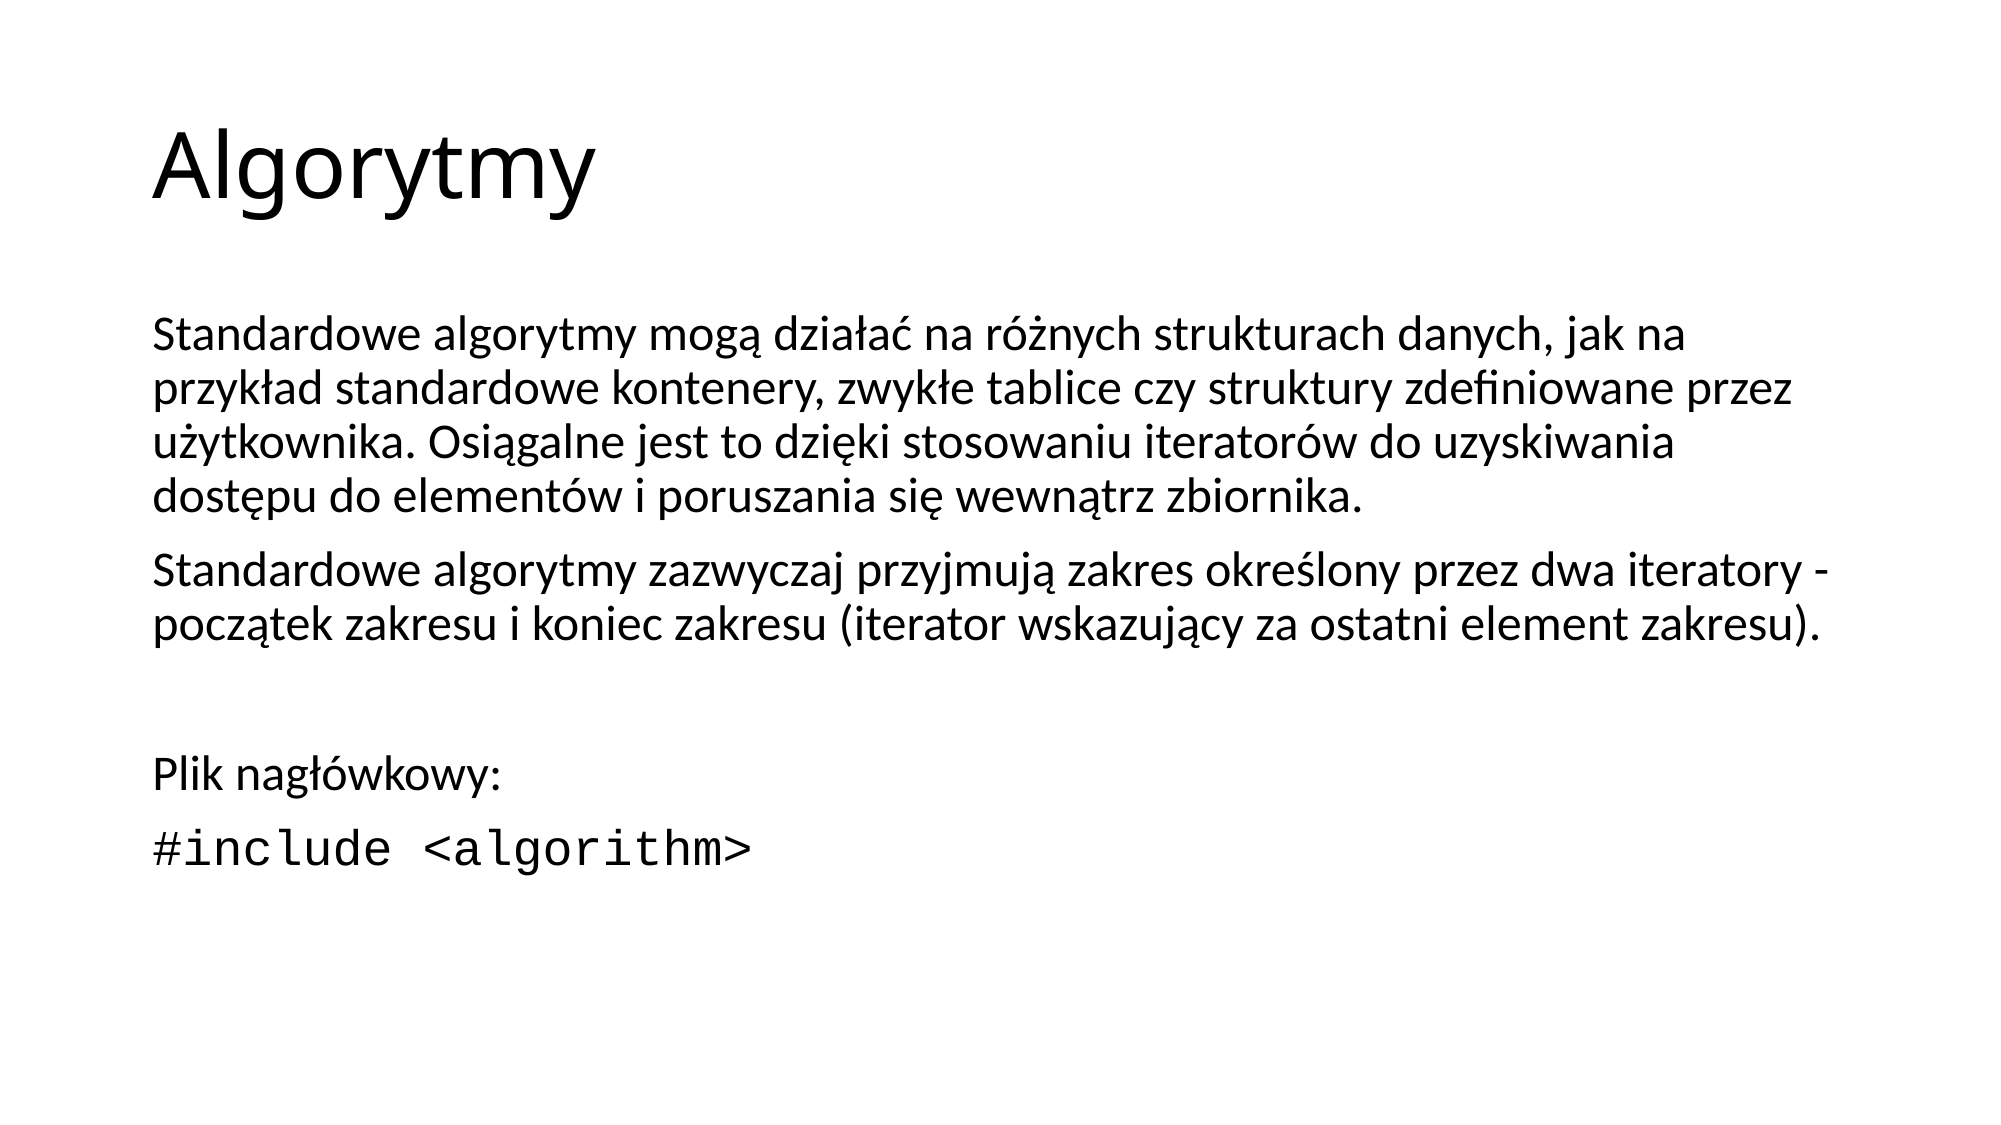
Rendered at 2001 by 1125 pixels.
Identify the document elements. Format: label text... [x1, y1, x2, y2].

list Standardowe algorytmy mogą działać na różnych strukturach danych, jak na przykład standardowe kontenery, zwykłe tablice czy struktury zdefiniowane przez użytkownika. Osiągalne jest to dzięki stosowaniu iteratorów do uzyskiwania dostępu do elementów i poruszania się wewnątrz zbiornika. Standardowe algorytmy zazwyczaj przyjmują zakres określony przez dwa iteratory - początek zakresu i koniec zakresu (iterator wskazujący za ostatni element zakresu). Plik nagłówkowy: #include <algorithm> [137, 299, 1863, 1014]
title Algorytmy [137, 59, 1863, 278]
